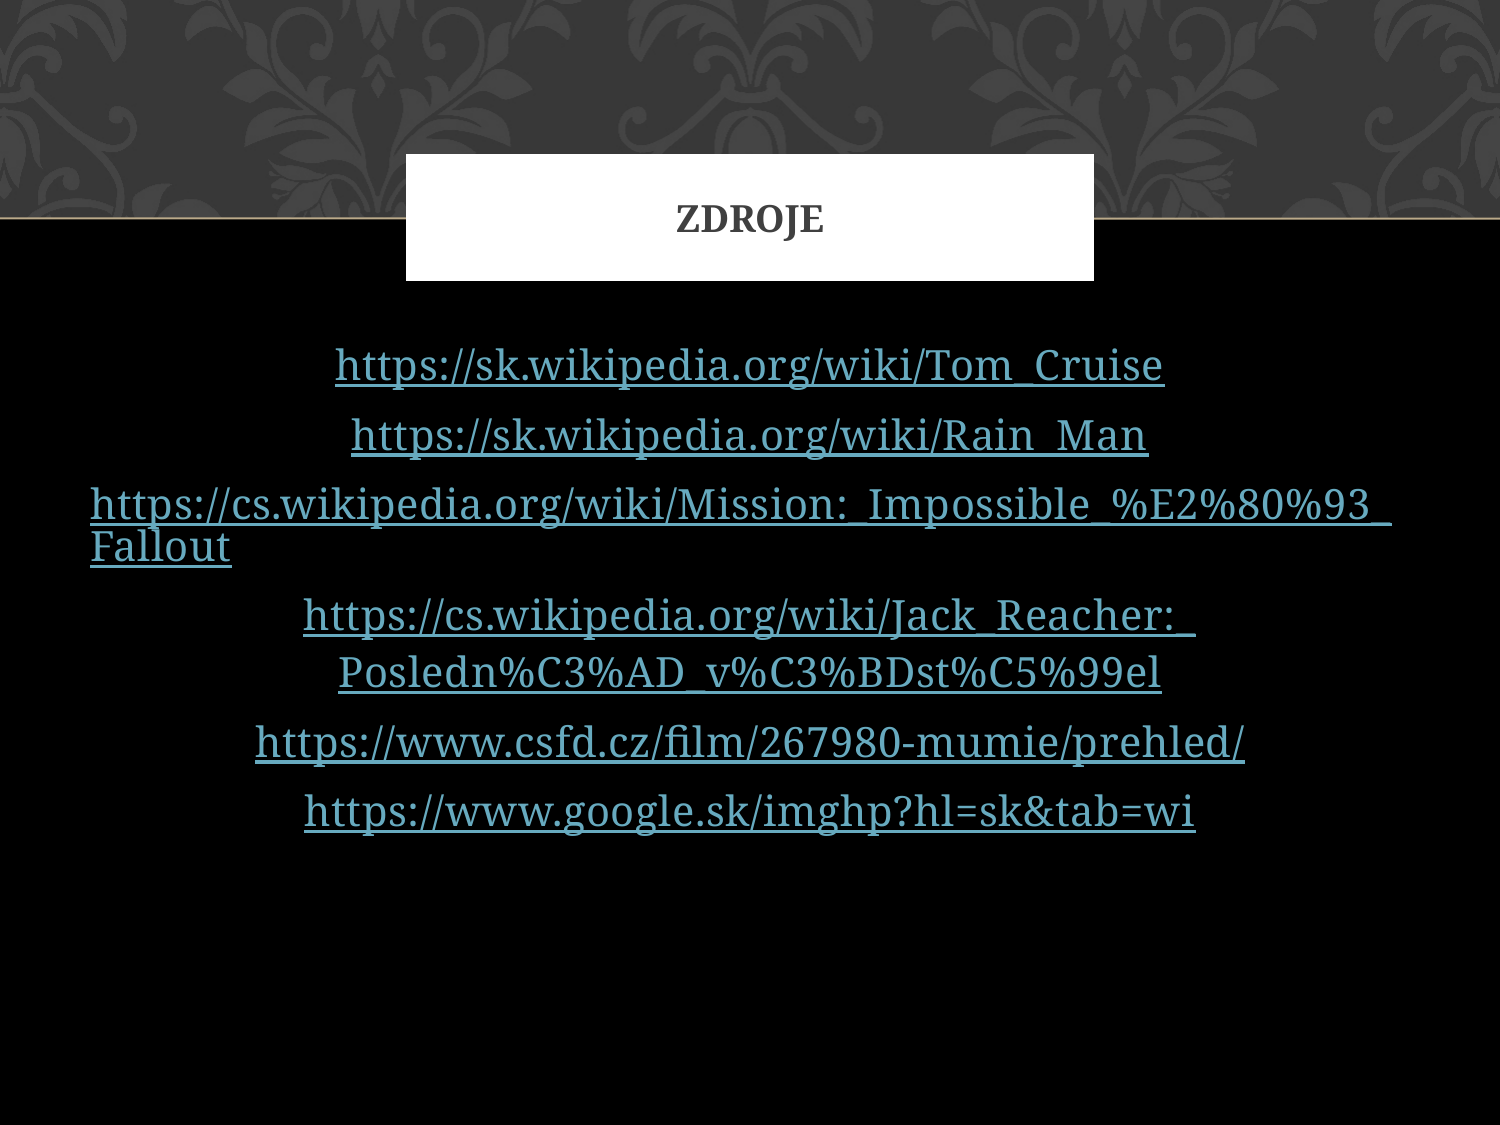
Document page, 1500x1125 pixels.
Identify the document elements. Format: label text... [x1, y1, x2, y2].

list https://sk.wikipedia.org/wiki/Tom_Cruise https://sk.wikipedia.org/wiki/Rain_Man https://cs.wikipedia.org/wiki/Mission:_Impossible_%E2%80%93_Fallout https://cs.wikipedia.org/wiki/Jack_Reacher:_Posledn%C3%AD_v%C3%BDst%C5%99el https://www.csfd.cz/film/267980-mumie/prehled/ https://www.google.sk/imghp?hl=sk&tab=wi [75, 331, 1425, 1000]
title Zdroje [406, 154, 1094, 281]
